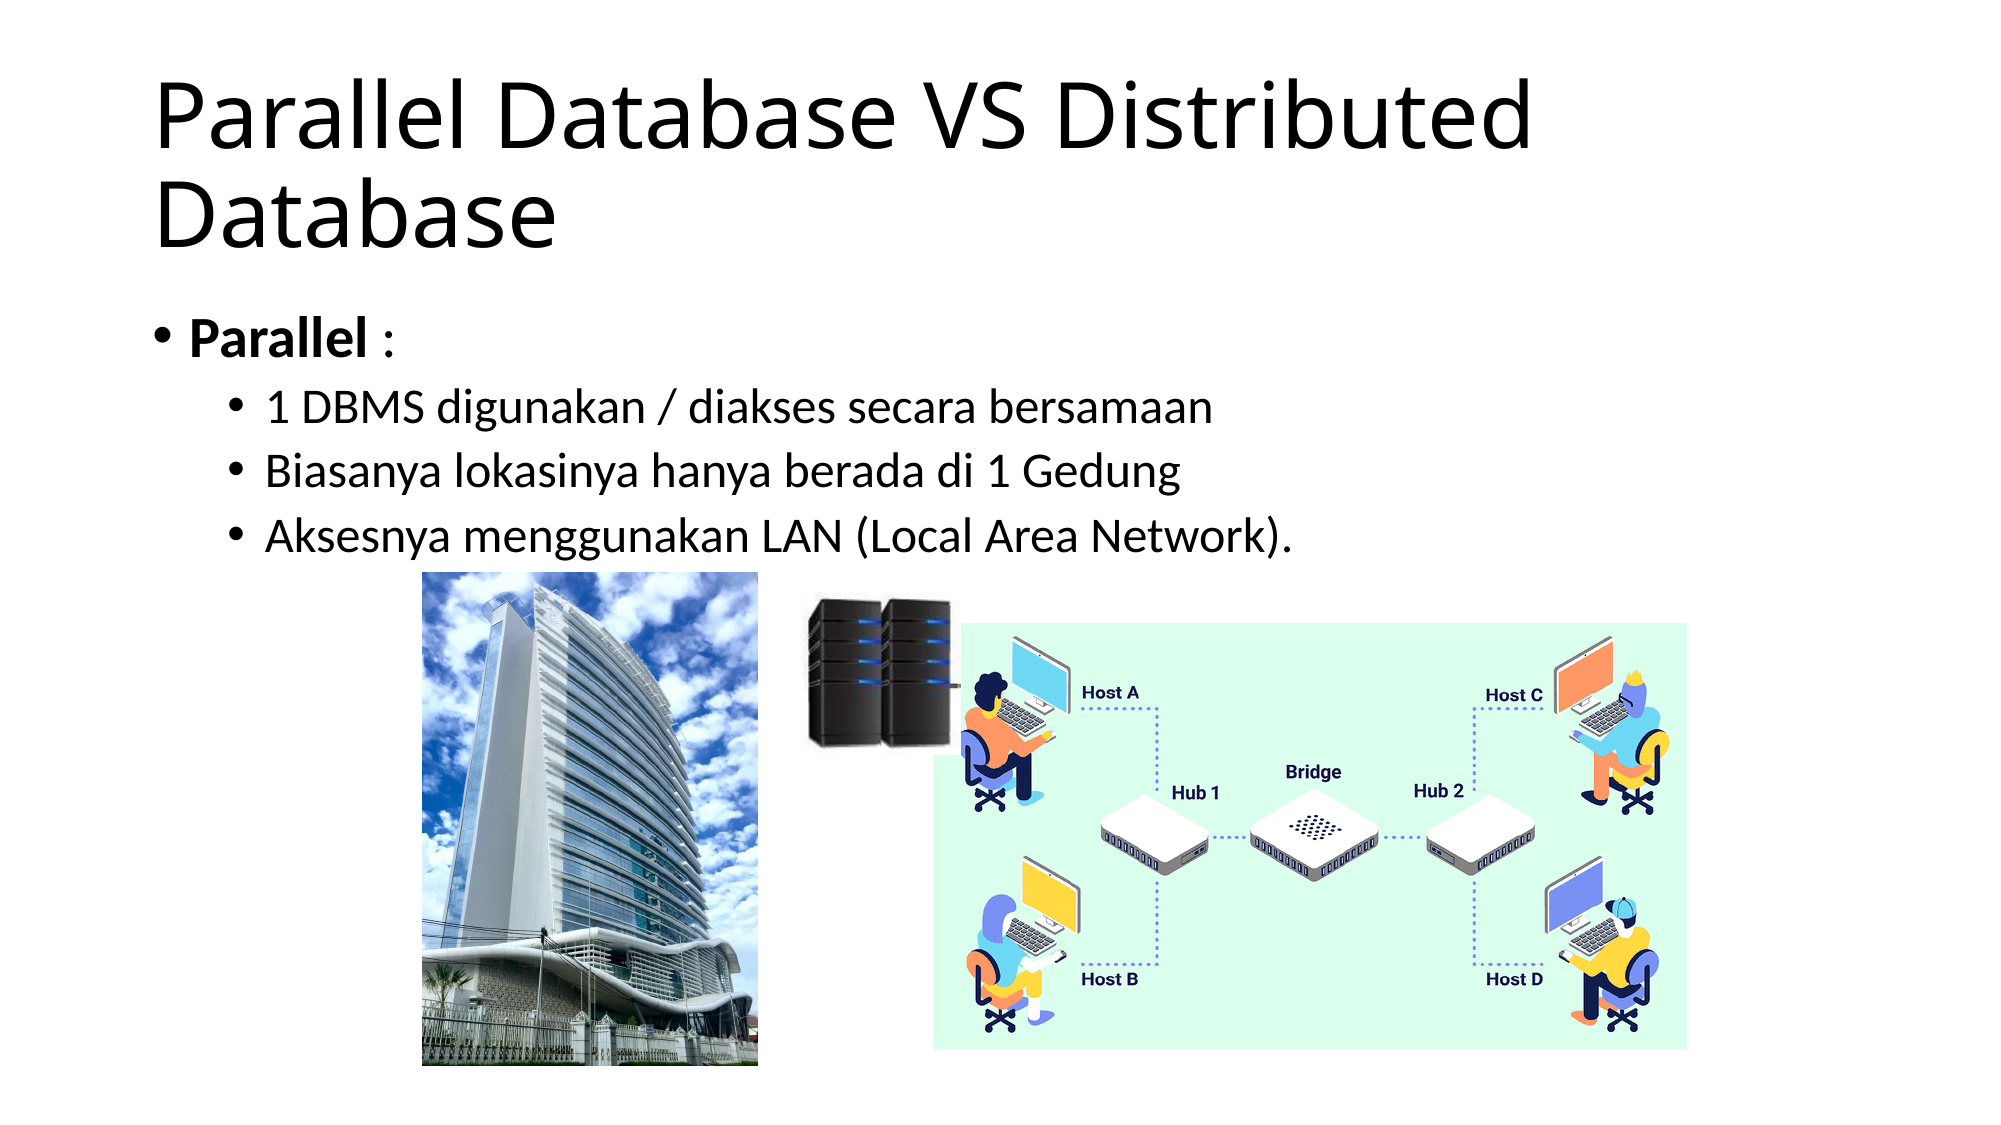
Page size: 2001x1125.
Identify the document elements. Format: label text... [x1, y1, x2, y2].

list Parallel : 1 DBMS digunakan / diakses secara bersamaan Biasanya lokasinya hanya berada di 1 Gedung Aksesnya menggunakan LAN (Local Area Network). [137, 299, 1863, 1014]
picture [422, 572, 758, 1066]
title Parallel Database VS Distributed Database [137, 59, 1863, 278]
picture [803, 592, 1687, 1049]
